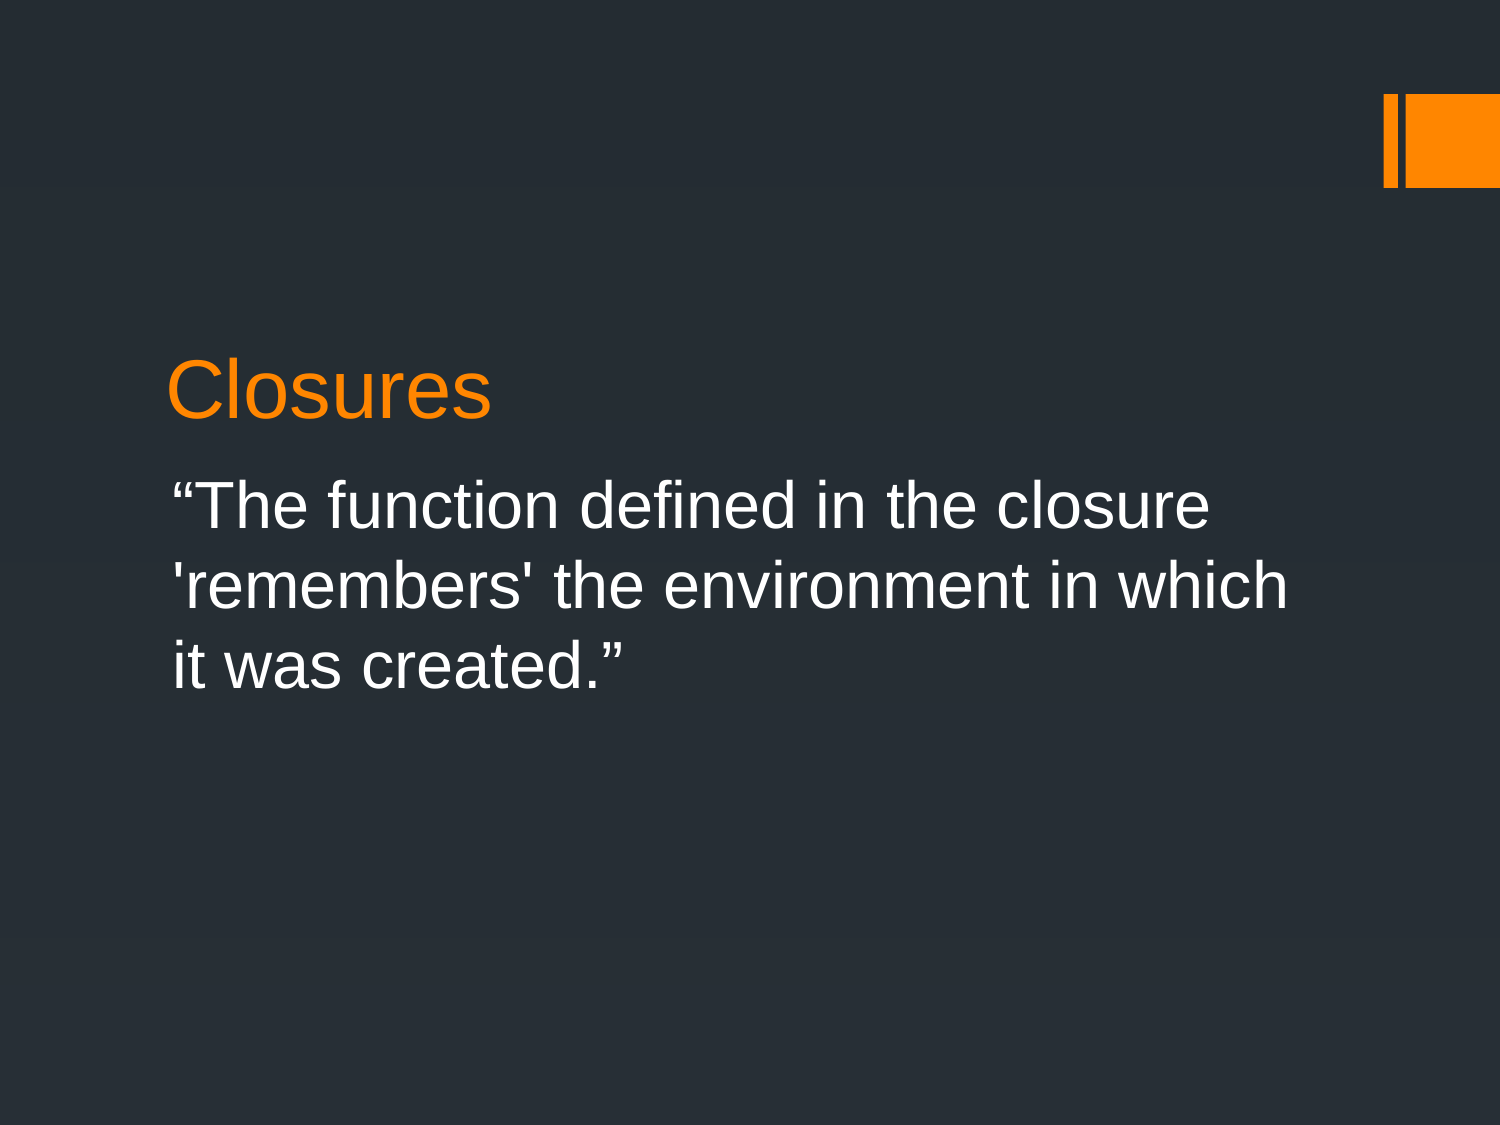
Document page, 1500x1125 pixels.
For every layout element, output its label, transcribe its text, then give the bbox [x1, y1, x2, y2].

title Closures [150, 253, 1350, 443]
list “The function defined in the closure 'remembers' the environment in which it was created.” [150, 454, 1350, 1035]
